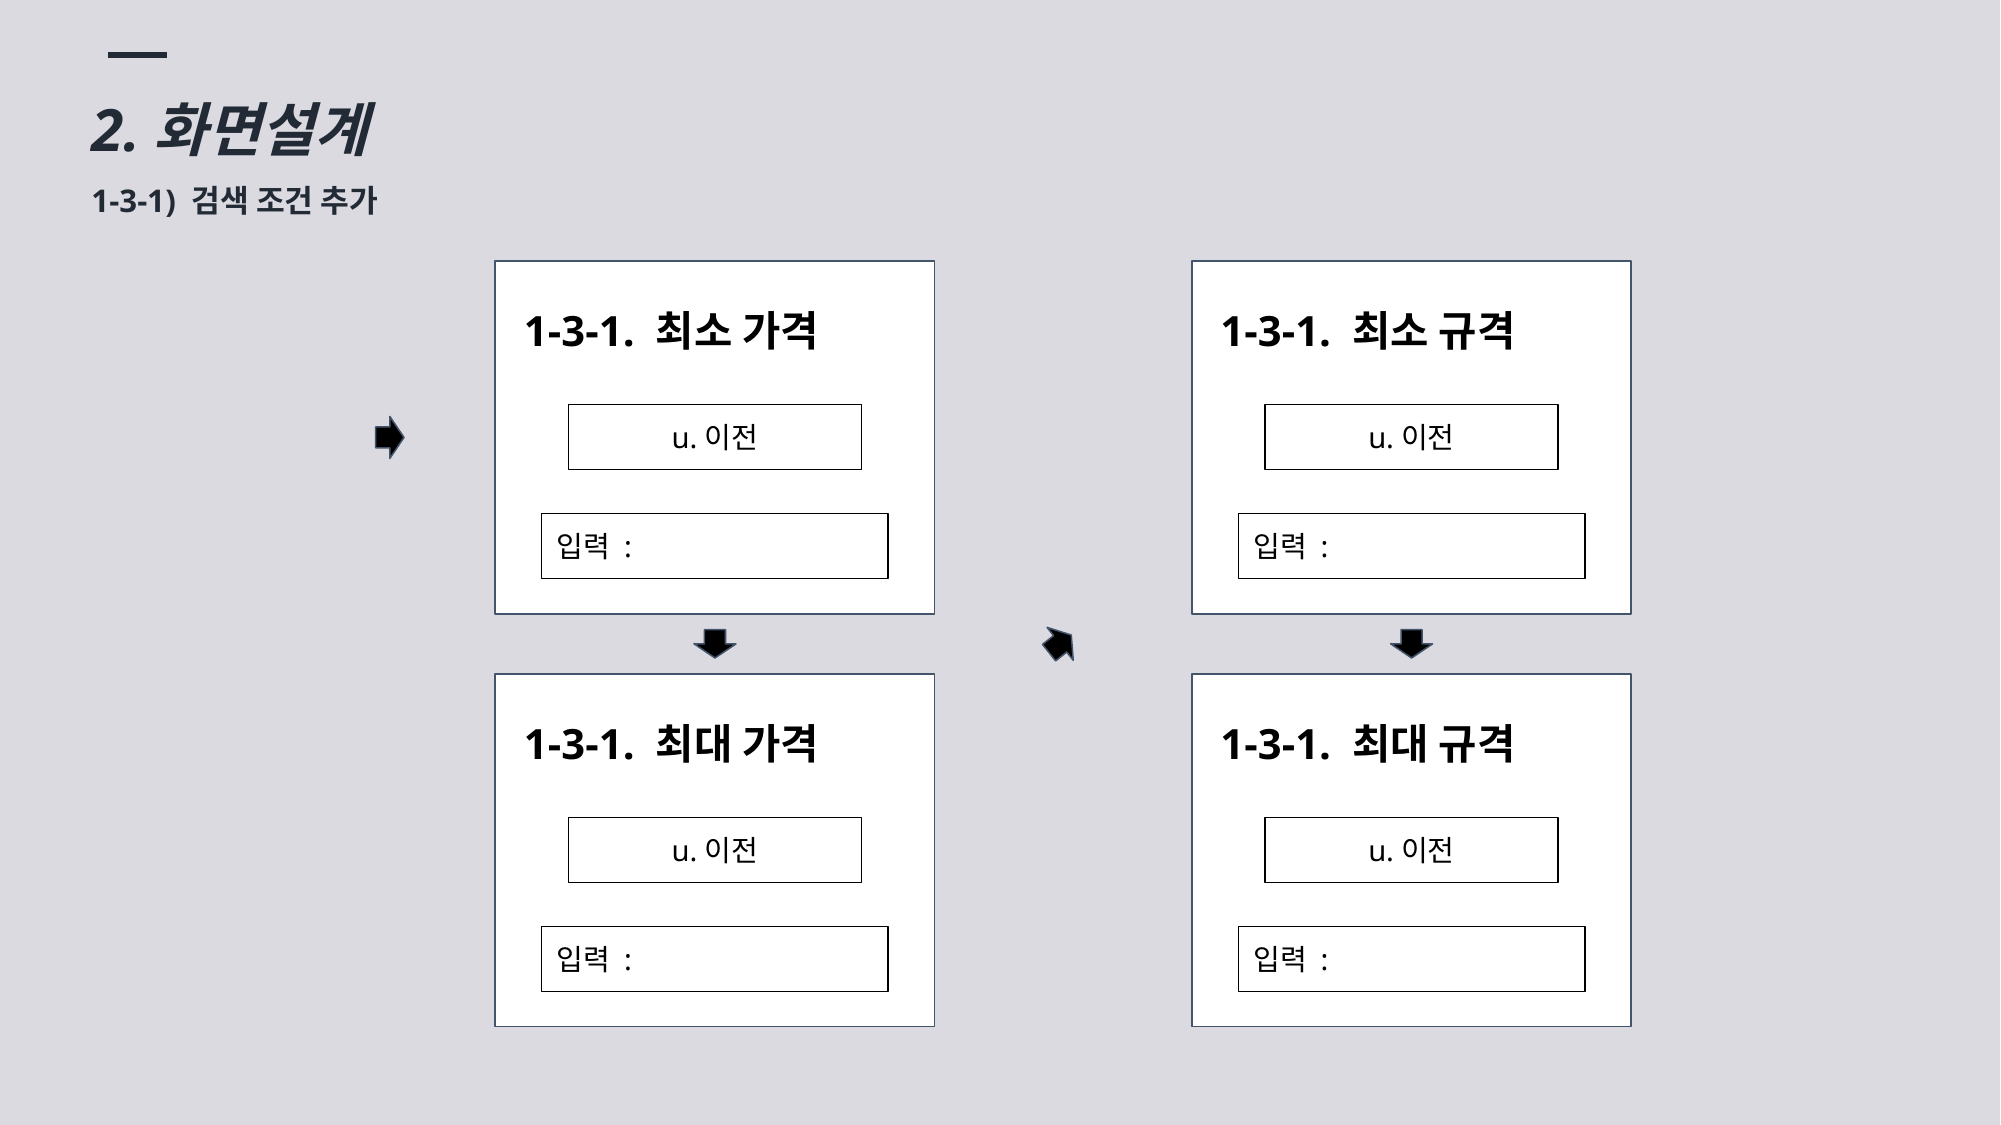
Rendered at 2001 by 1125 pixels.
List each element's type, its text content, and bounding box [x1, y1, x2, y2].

text_box [1042, 627, 1074, 661]
text_box 2.화면설계 1-3-1) 검색 조건 추가 [76, 50, 722, 222]
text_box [494, 673, 935, 1027]
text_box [1191, 673, 1632, 1027]
text_box [375, 416, 404, 459]
text_box [693, 629, 736, 658]
text_box [1390, 629, 1433, 658]
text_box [494, 260, 935, 615]
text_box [1191, 260, 1632, 615]
